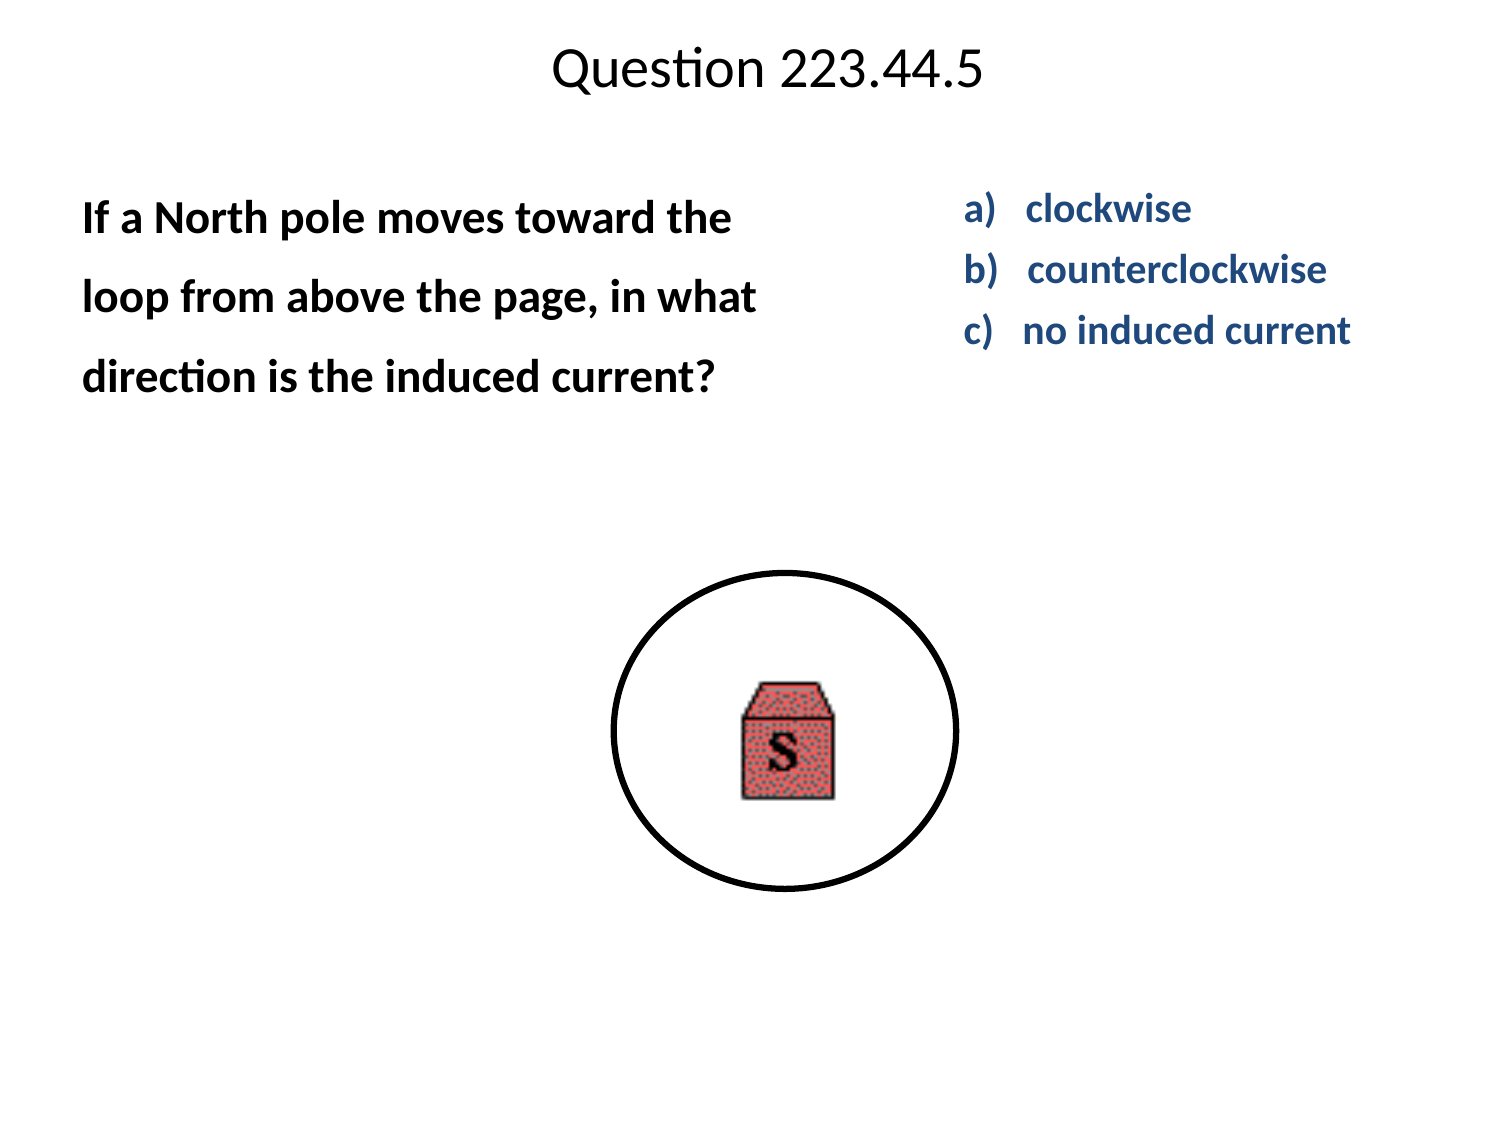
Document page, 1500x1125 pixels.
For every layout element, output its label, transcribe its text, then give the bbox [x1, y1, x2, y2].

list If a North pole moves toward the loop from above the page, in what direction is the induced current? [0, 155, 816, 416]
title Question 223.44.5 [108, 0, 1429, 138]
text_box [487, 564, 1087, 900]
text_box a) clockwise b) counterclockwise c) no induced current [948, 183, 1500, 360]
